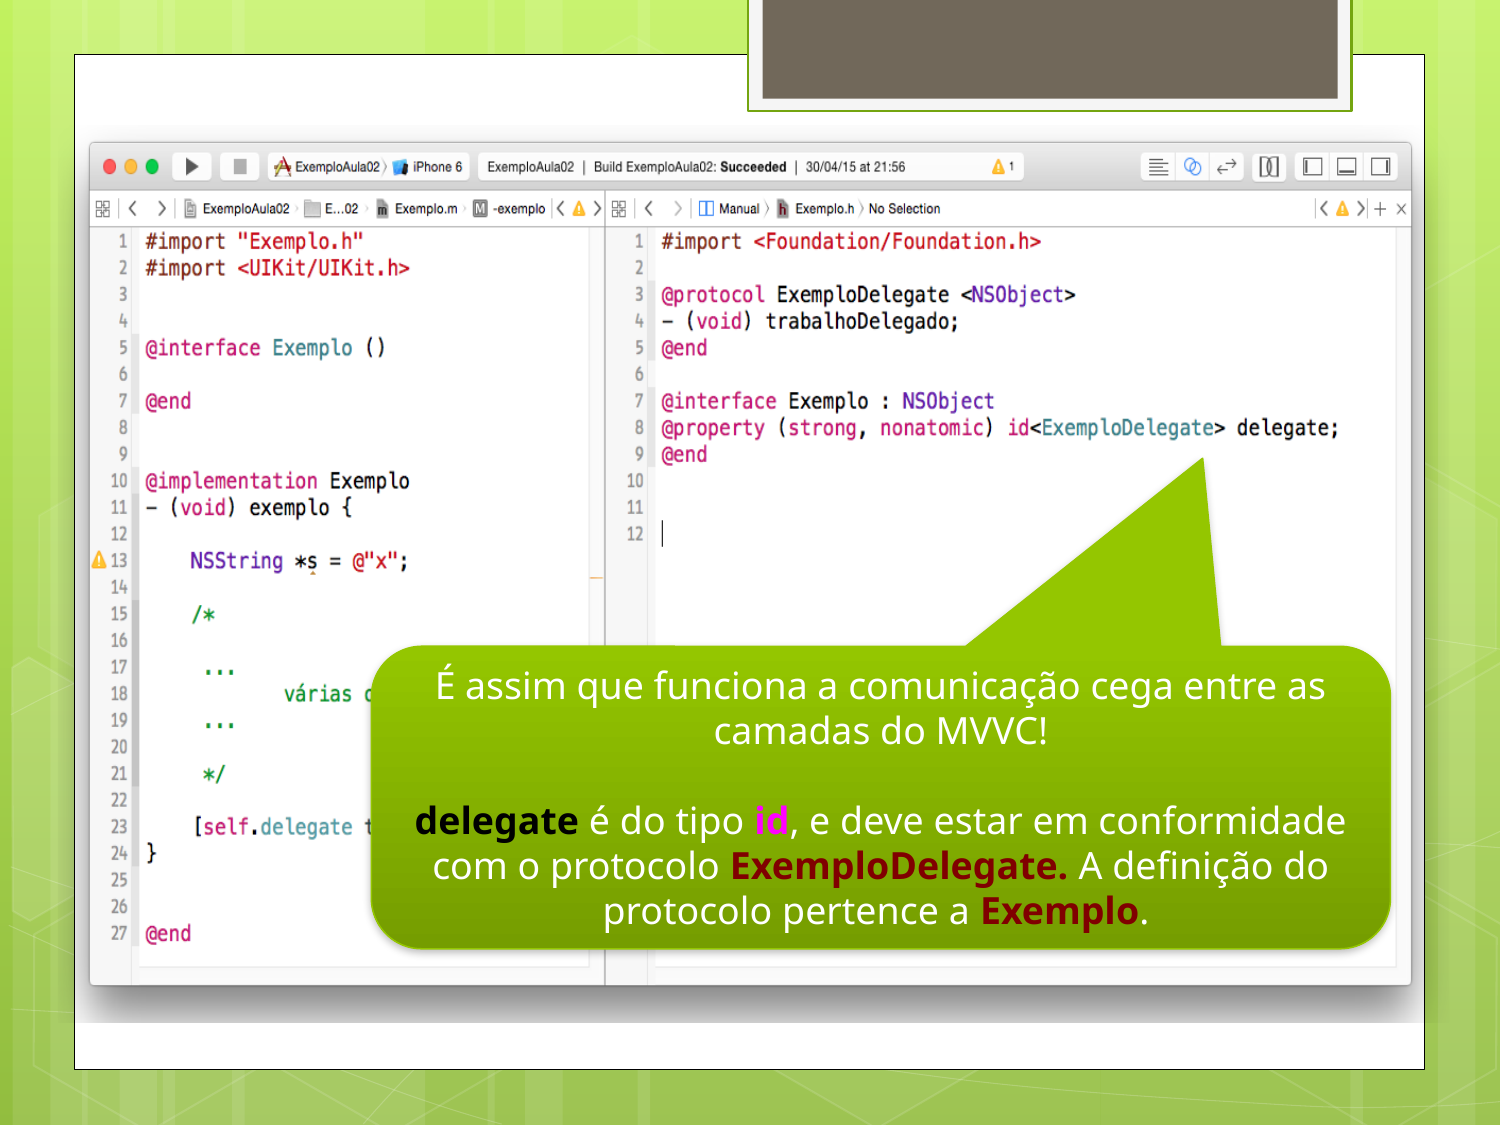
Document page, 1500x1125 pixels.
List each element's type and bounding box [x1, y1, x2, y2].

list [57, 124, 1450, 1024]
